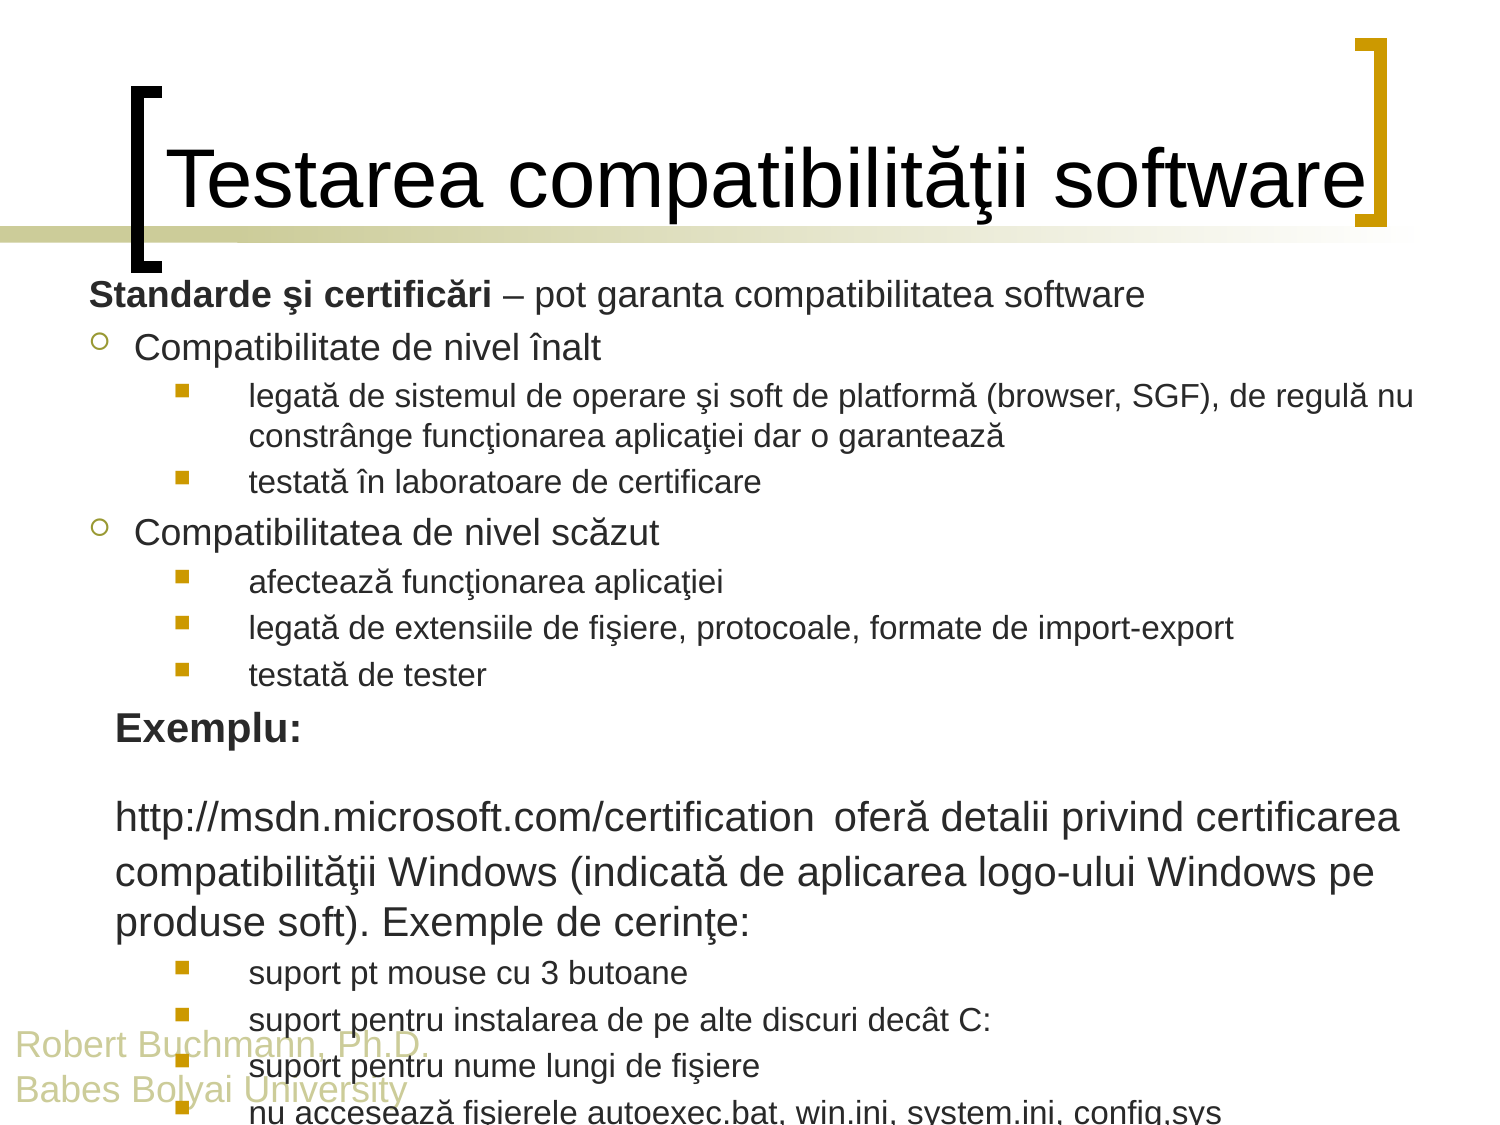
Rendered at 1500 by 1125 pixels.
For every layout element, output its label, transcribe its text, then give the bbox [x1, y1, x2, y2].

list Standarde şi certificări – pot garanta compatibilitatea software Compatibilitate de nivel înalt legată de sistemul de operare şi soft de platformă (browser, SGF), de regulă nu constrânge funcţionarea aplicaţiei dar o garantează testată în laboratoare de certificare Compatibilitatea de nivel scăzut afectează funcţionarea aplicaţiei legată de extensiile de fişiere, protocoale, formate de import-export testată de tester Exemplu: http://msdn.microsoft.com/certification oferă detalii privind certificarea compatibilităţii Windows (indicată de aplicarea logo-ului Windows pe produse soft). Exemple de cerinţe: suport pt mouse cu 3 butoane suport pentru instalarea de pe alte discuri decât C: suport pentru nume lungi de fişiere nu accesează fişierele autoexec.bat, win.ini, system.ini, config,sys [0, 262, 1500, 1125]
title Testarea compatibilităţii software [149, 0, 1413, 232]
